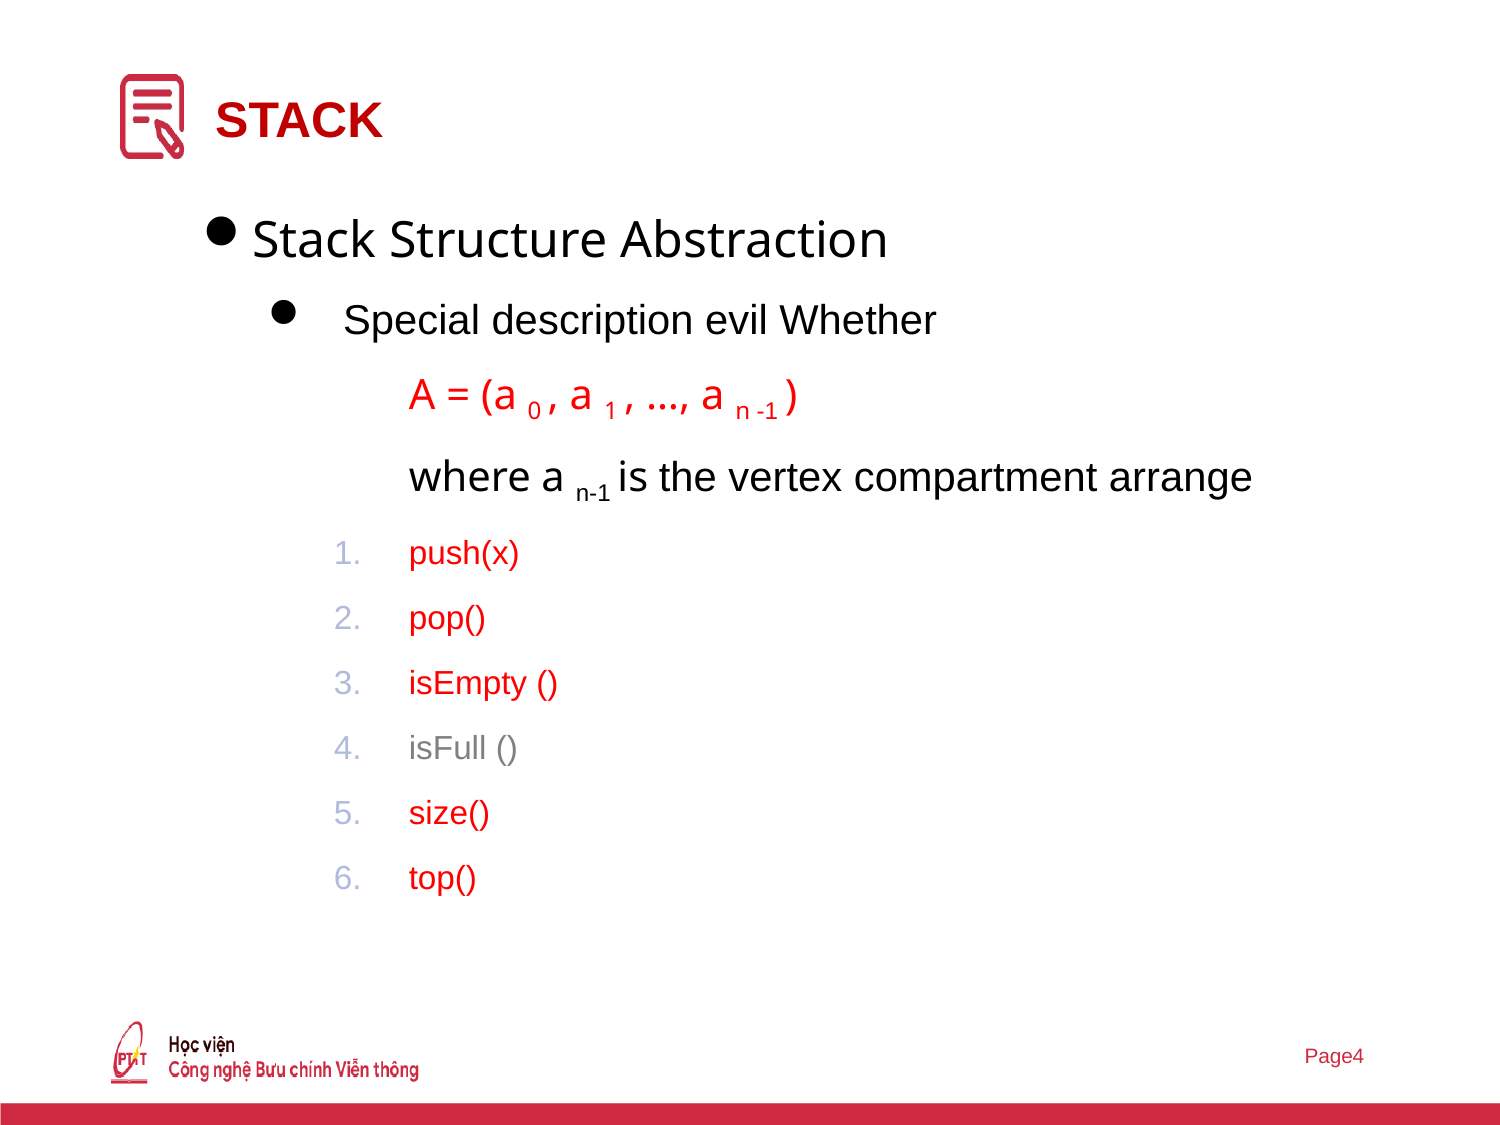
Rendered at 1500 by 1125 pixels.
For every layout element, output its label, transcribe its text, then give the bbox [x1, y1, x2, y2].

title STACK [200, 59, 1397, 183]
list Stack Structure Abstraction Special description evil Whether A = (a 0 , a 1 , …, a n -1 ) where a n-1 is the vertex compartment arrange push(x) pop() isEmpty () isFull () size() top() [187, 200, 1388, 837]
picture [0, 0, 1500, 1125]
